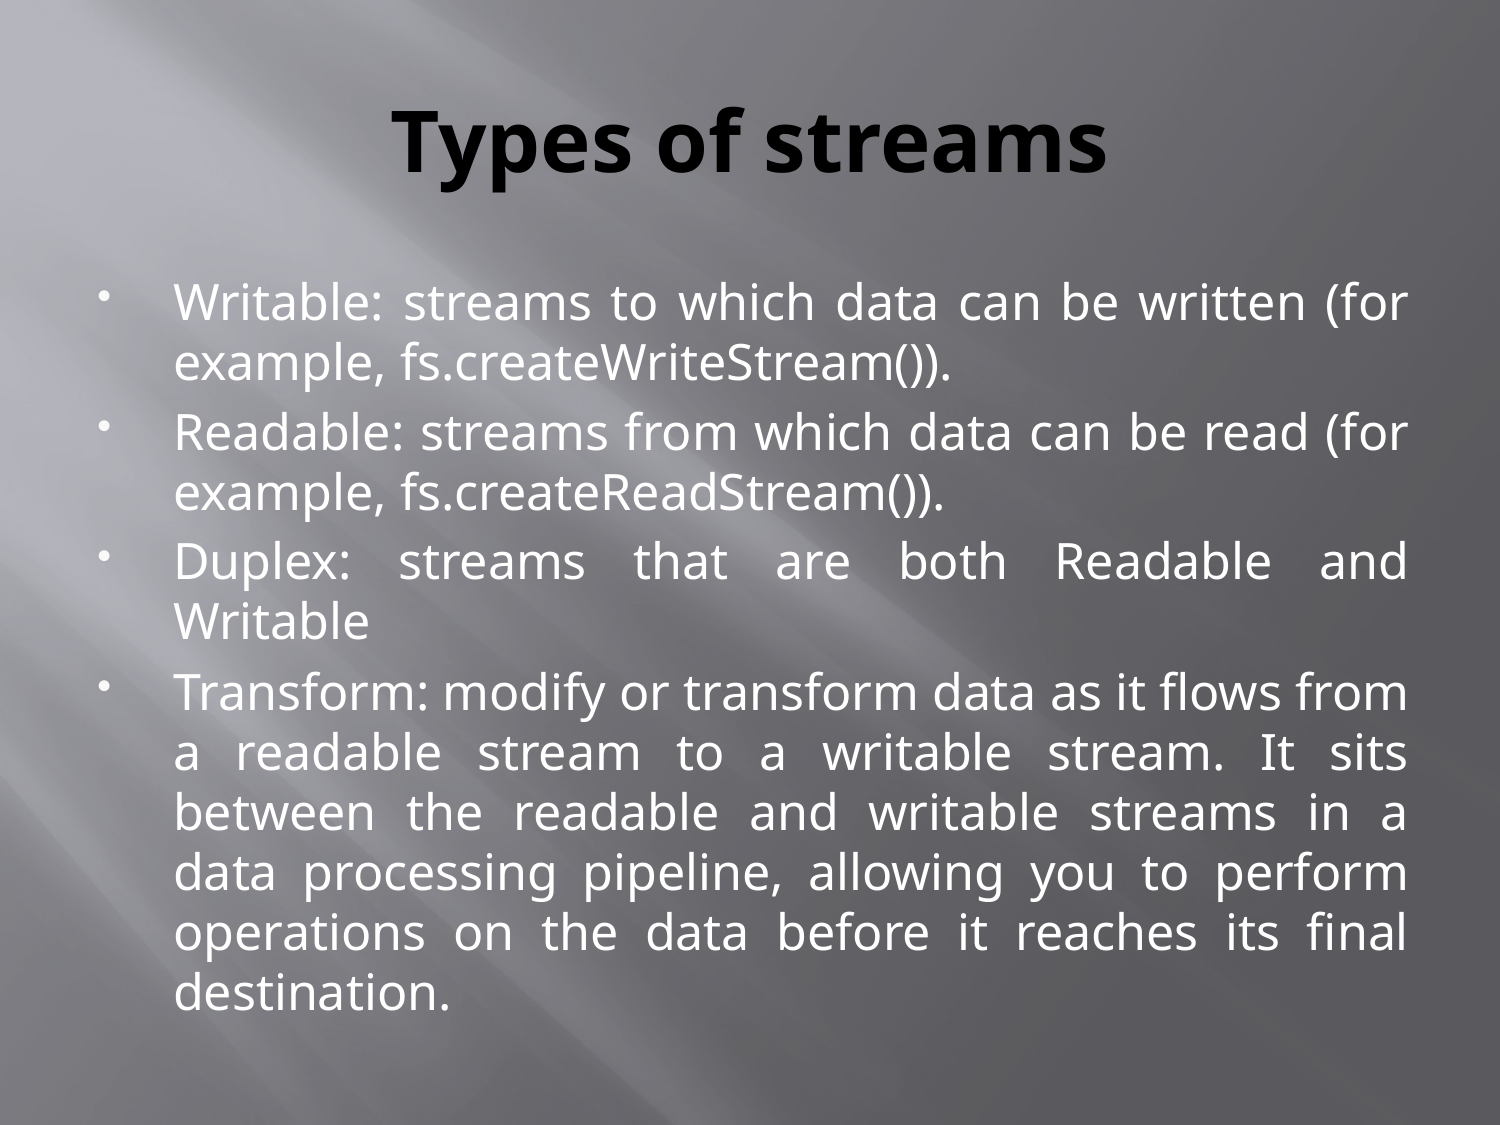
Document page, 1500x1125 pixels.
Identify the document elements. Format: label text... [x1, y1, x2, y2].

list Writable: streams to which data can be written (for example, fs.createWriteStream()). Readable: streams from which data can be read (for example, fs.createReadStream()). Duplex: streams that are both Readable and Writable Transform: modify or transform data as it flows from a readable stream to a writable stream. It sits between the readable and writable streams in a data processing pipeline, allowing you to perform operations on the data before it reaches its final destination. [75, 262, 1425, 1035]
title Types of streams [75, 45, 1425, 233]
